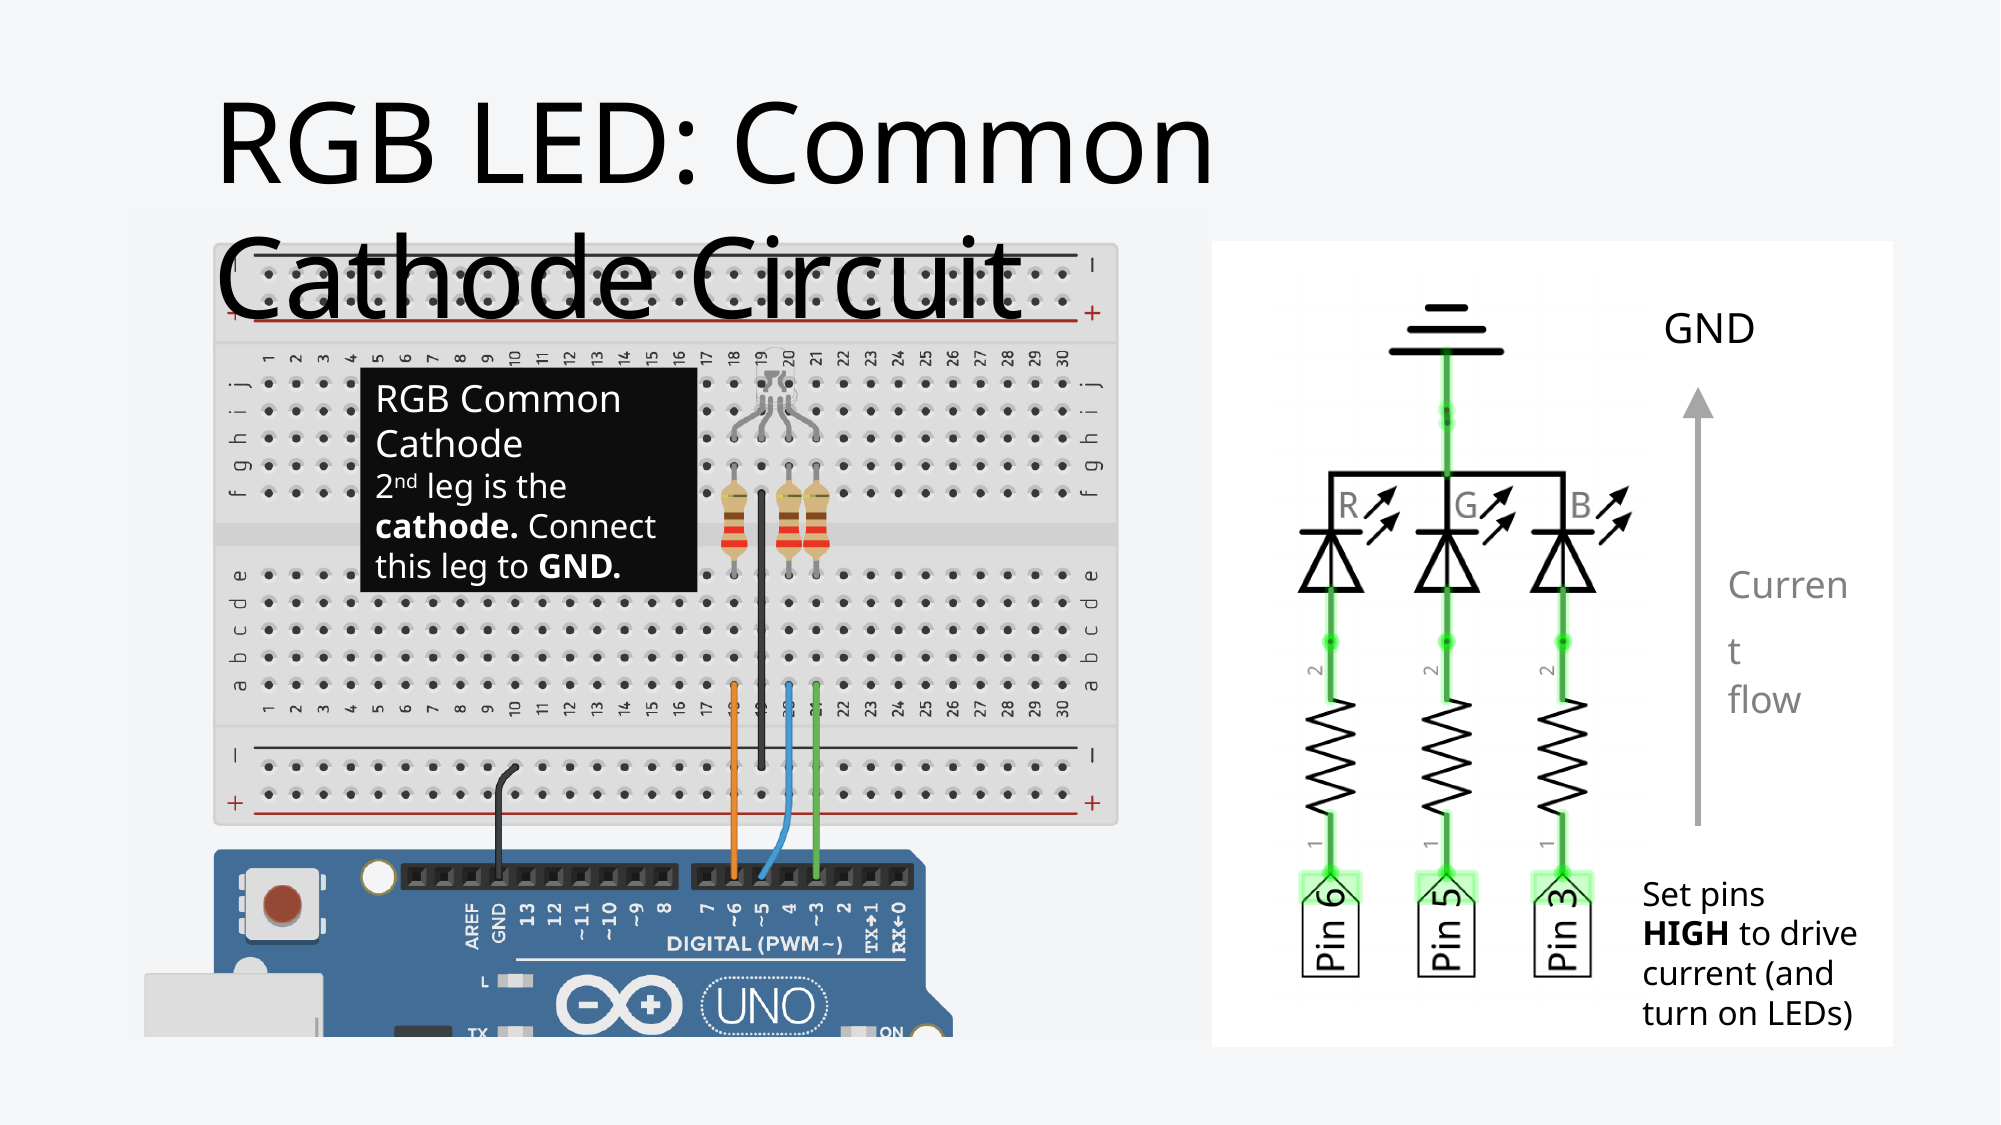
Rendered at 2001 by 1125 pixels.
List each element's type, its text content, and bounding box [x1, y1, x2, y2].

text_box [1627, 294, 1877, 1002]
text_box [1212, 241, 1893, 1047]
picture [133, 214, 1208, 1037]
picture [1268, 270, 1649, 1013]
text_box RGB LED: Common Cathode Circuit [198, 63, 1649, 348]
